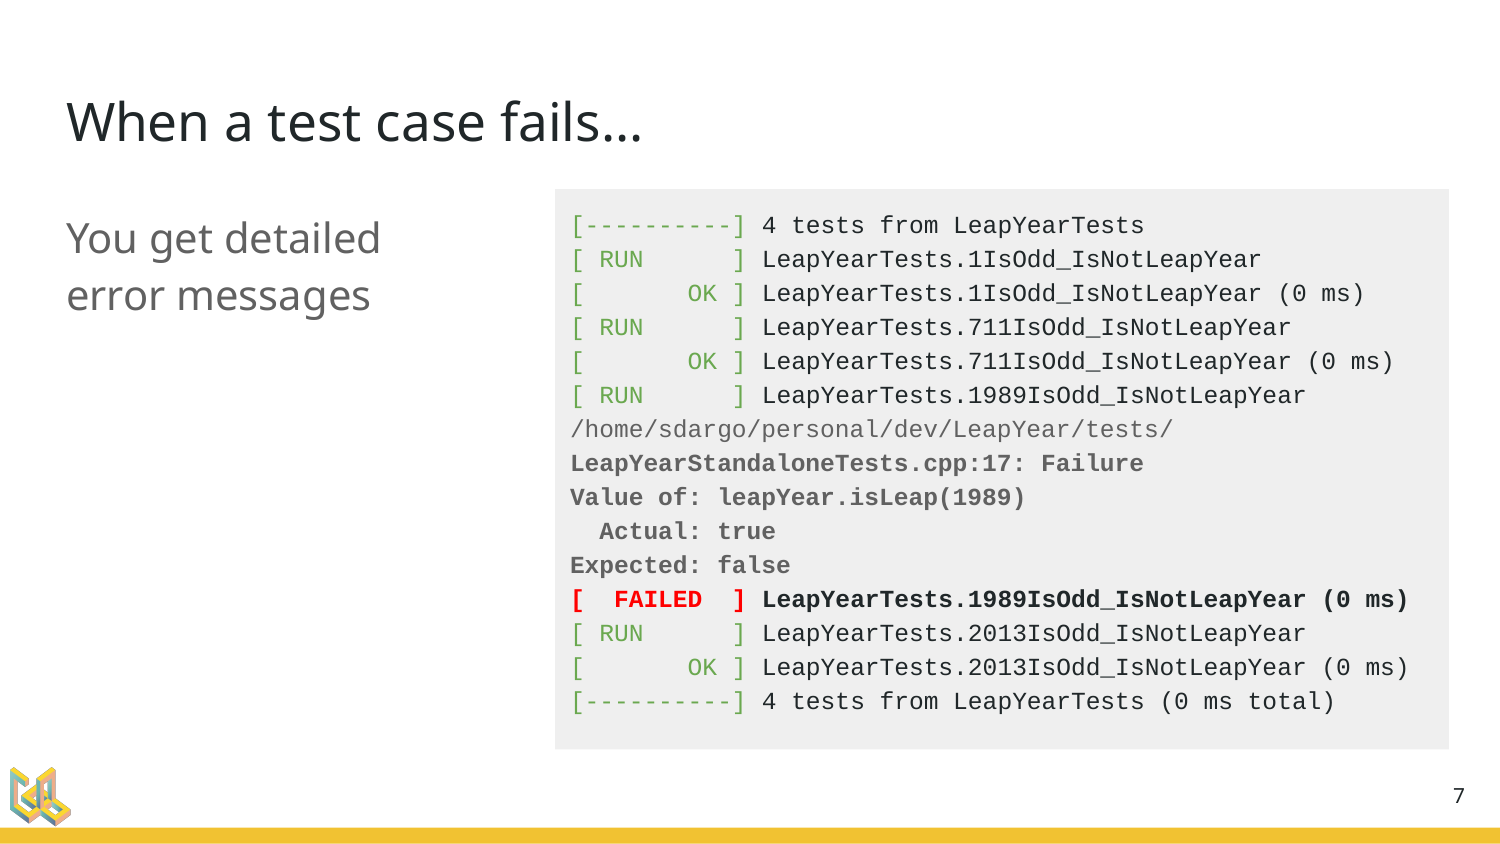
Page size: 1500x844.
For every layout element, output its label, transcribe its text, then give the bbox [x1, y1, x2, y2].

list You get detailed error messages [51, 189, 403, 750]
list [----------] 4 tests from LeapYearTests [ RUN ] LeapYearTests.1IsOdd_IsNotLeapYear [ OK ] LeapYearTests.1IsOdd_IsNotLeapYear (0 ms) [ RUN ] LeapYearTests.711IsOdd_IsNotLeapYear [ OK ] LeapYearTests.711IsOdd_IsNotLeapYear (0 ms) [ RUN ] LeapYearTests.1989IsOdd_IsNotLeapYear /home/sdargo/personal/dev/LeapYear/tests/ LeapYearStandaloneTests.cpp:17: Failure Value of: leapYear.isLeap(1989) Actual: true Expected: false [ FAILED ] LeapYearTests.1989IsOdd_IsNotLeapYear (0 ms) [ RUN ] LeapYearTests.2013IsOdd_IsNotLeapYear [ OK ] LeapYearTests.2013IsOdd_IsNotLeapYear (0 ms) [----------] 4 tests from LeapYearTests (0 ms total) [555, 189, 1449, 750]
picture [8, 765, 72, 829]
title When a test case fails... [51, 72, 1449, 167]
slide_number ‹#› [1389, 764, 1480, 830]
